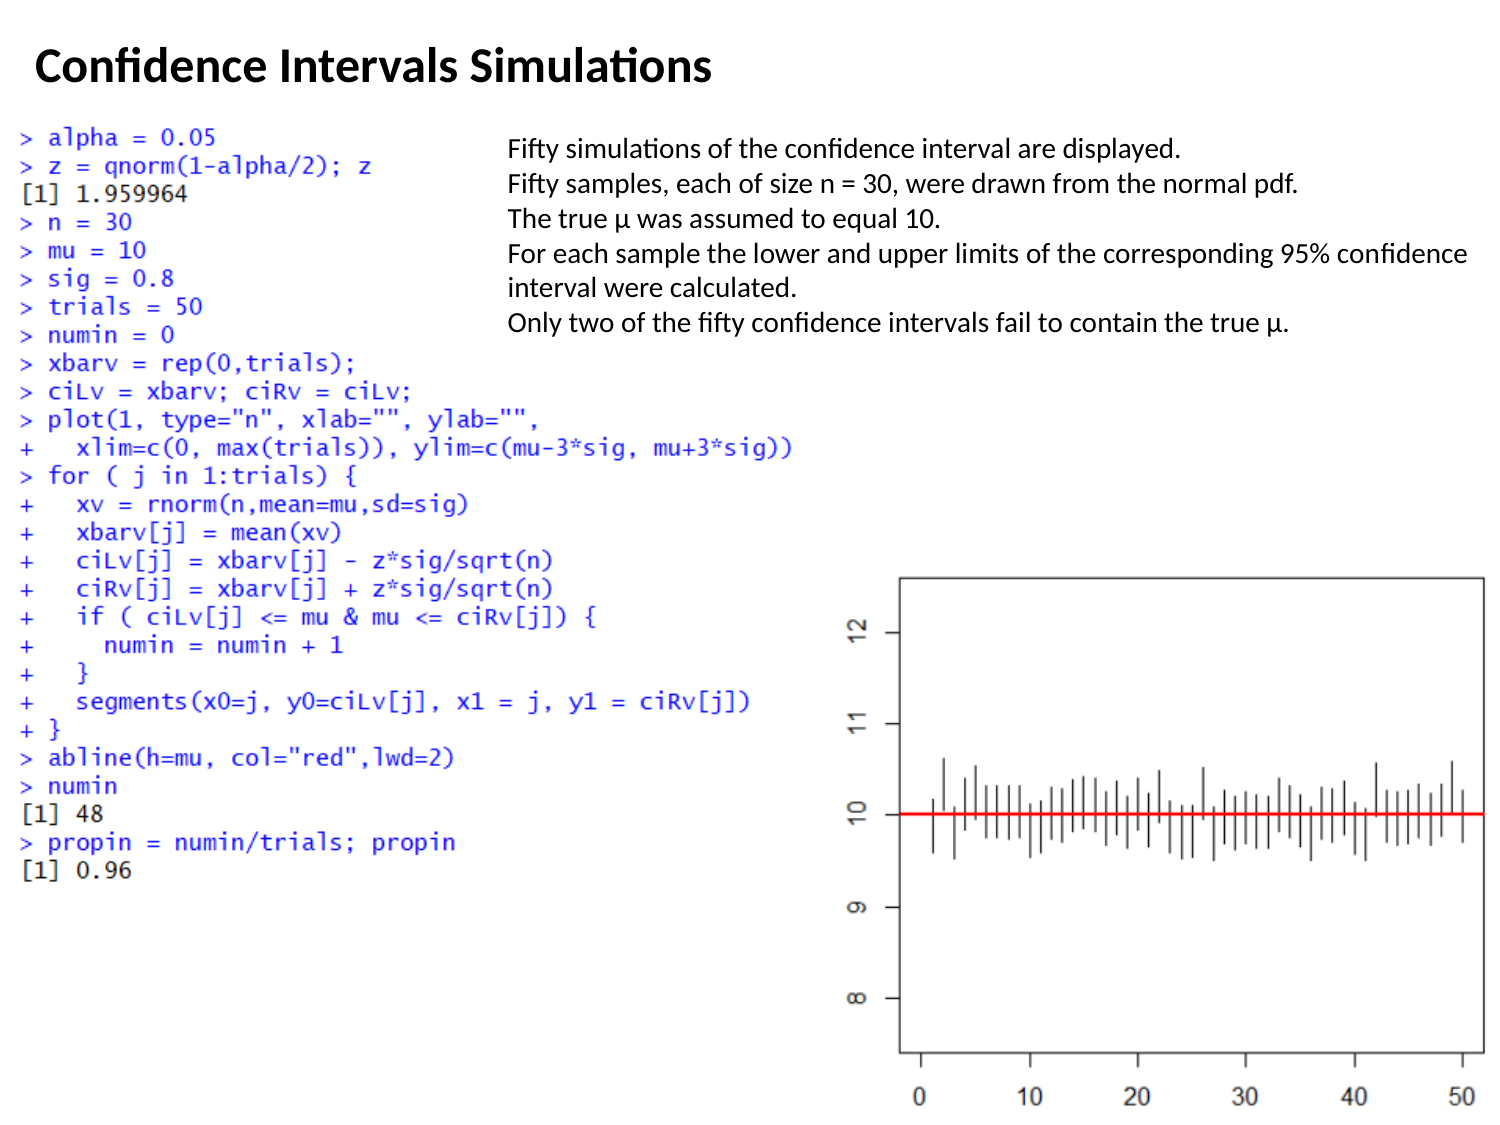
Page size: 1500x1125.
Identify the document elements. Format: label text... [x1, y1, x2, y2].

text_box Confidence Intervals Simulations [20, 24, 728, 100]
picture [12, 124, 804, 885]
text_box Fifty simulations of the conﬁdence interval are displayed. Fifty samples, each of size n = 30, were drawn from the normal pdf. The true μ was assumed to equal 10. For each sample the lower and upper limits of the corresponding 95% conﬁdence interval were calculated. Only two of the ﬁfty conﬁdence intervals fail to contain the true μ. [492, 121, 1483, 347]
picture [824, 567, 1500, 1115]
